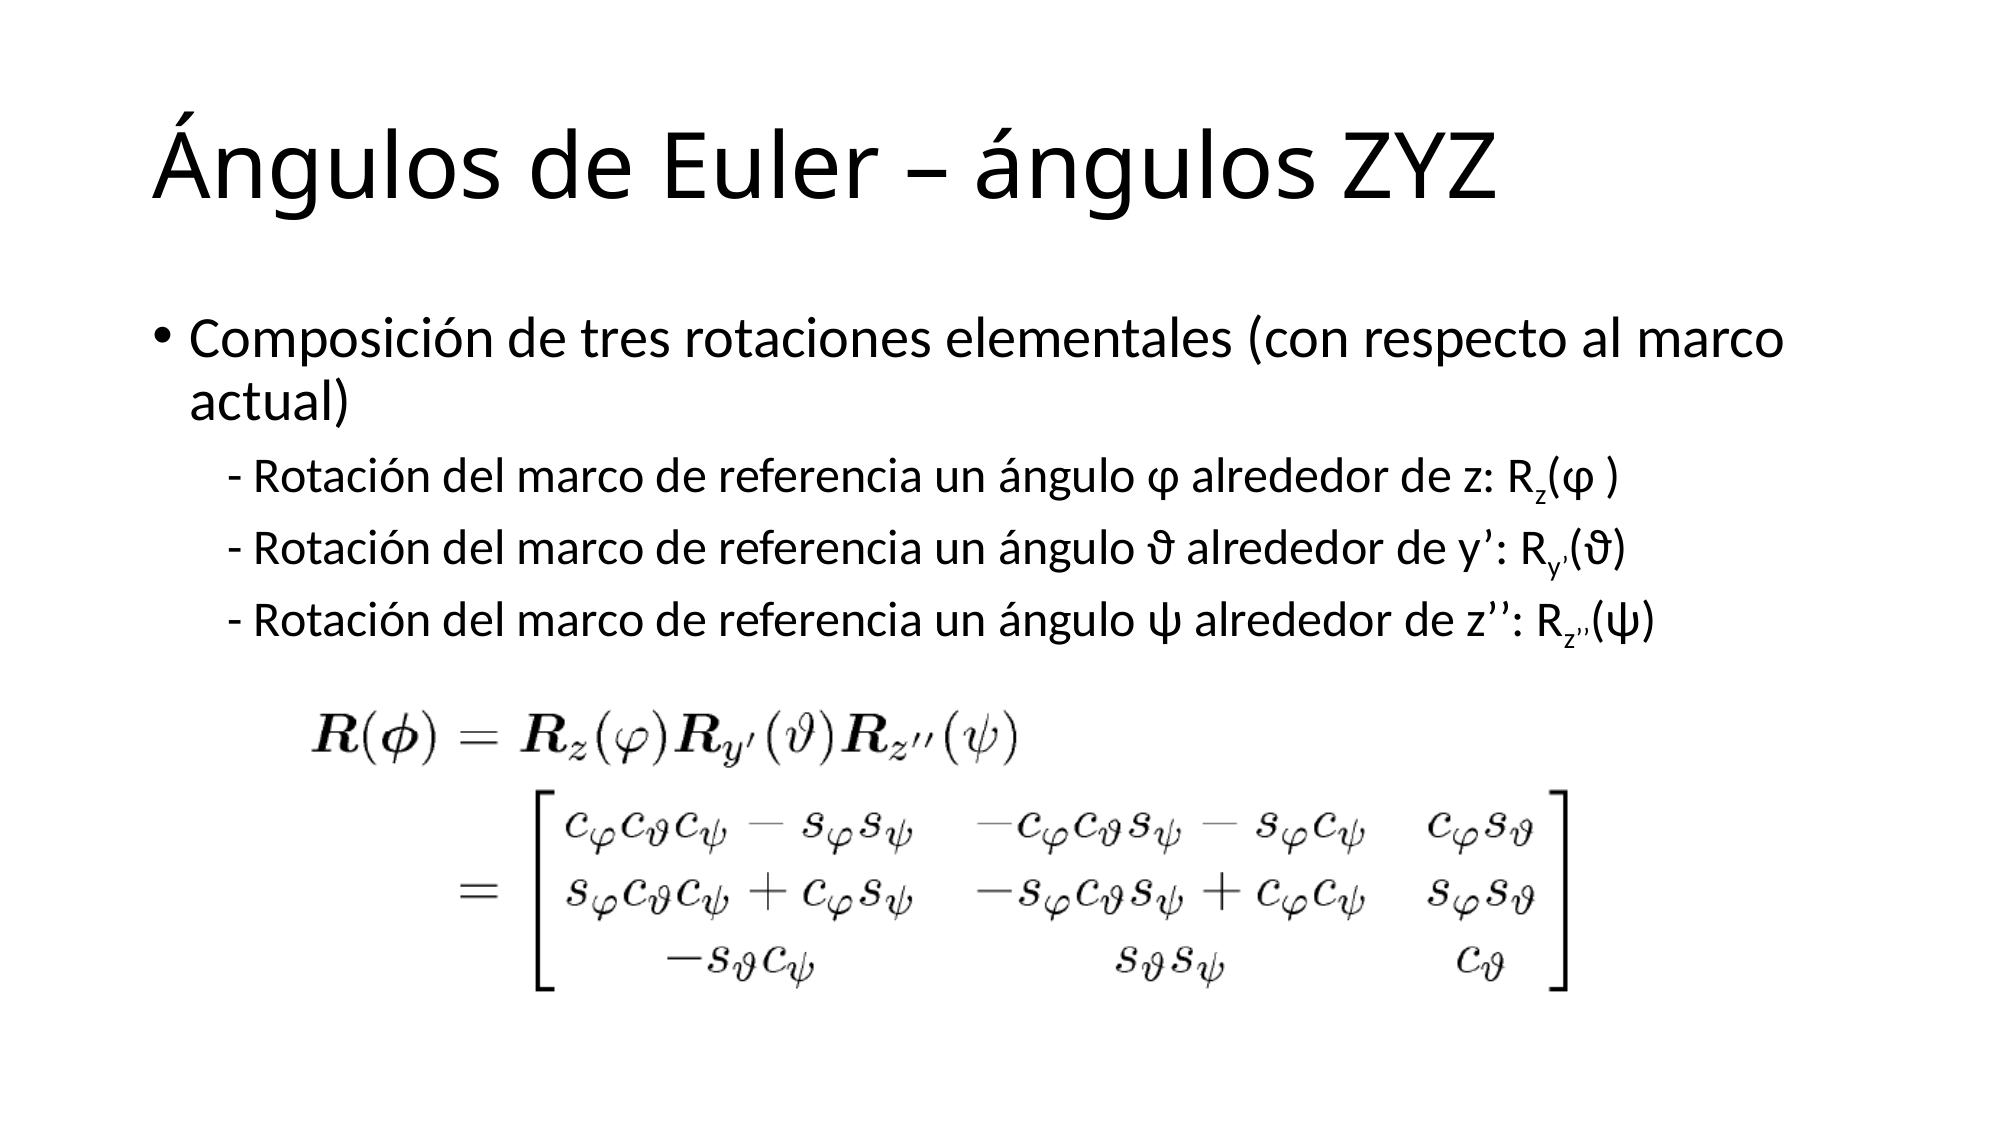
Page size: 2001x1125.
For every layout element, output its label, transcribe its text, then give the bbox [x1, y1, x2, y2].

picture [300, 685, 1587, 1023]
title Ángulos de Euler – ángulos ZYZ [137, 59, 1863, 278]
list Composición de tres rotaciones elementales (con respecto al marco actual) - Rotación del marco de referencia un ángulo φ alrededor de z: Rz(φ ) - Rotación del marco de referencia un ángulo ϑ alrededor de y’: Ry’(ϑ) - Rotación del marco de referencia un ángulo ψ alrededor de z’’: Rz’’(ψ) [137, 299, 1863, 1014]
